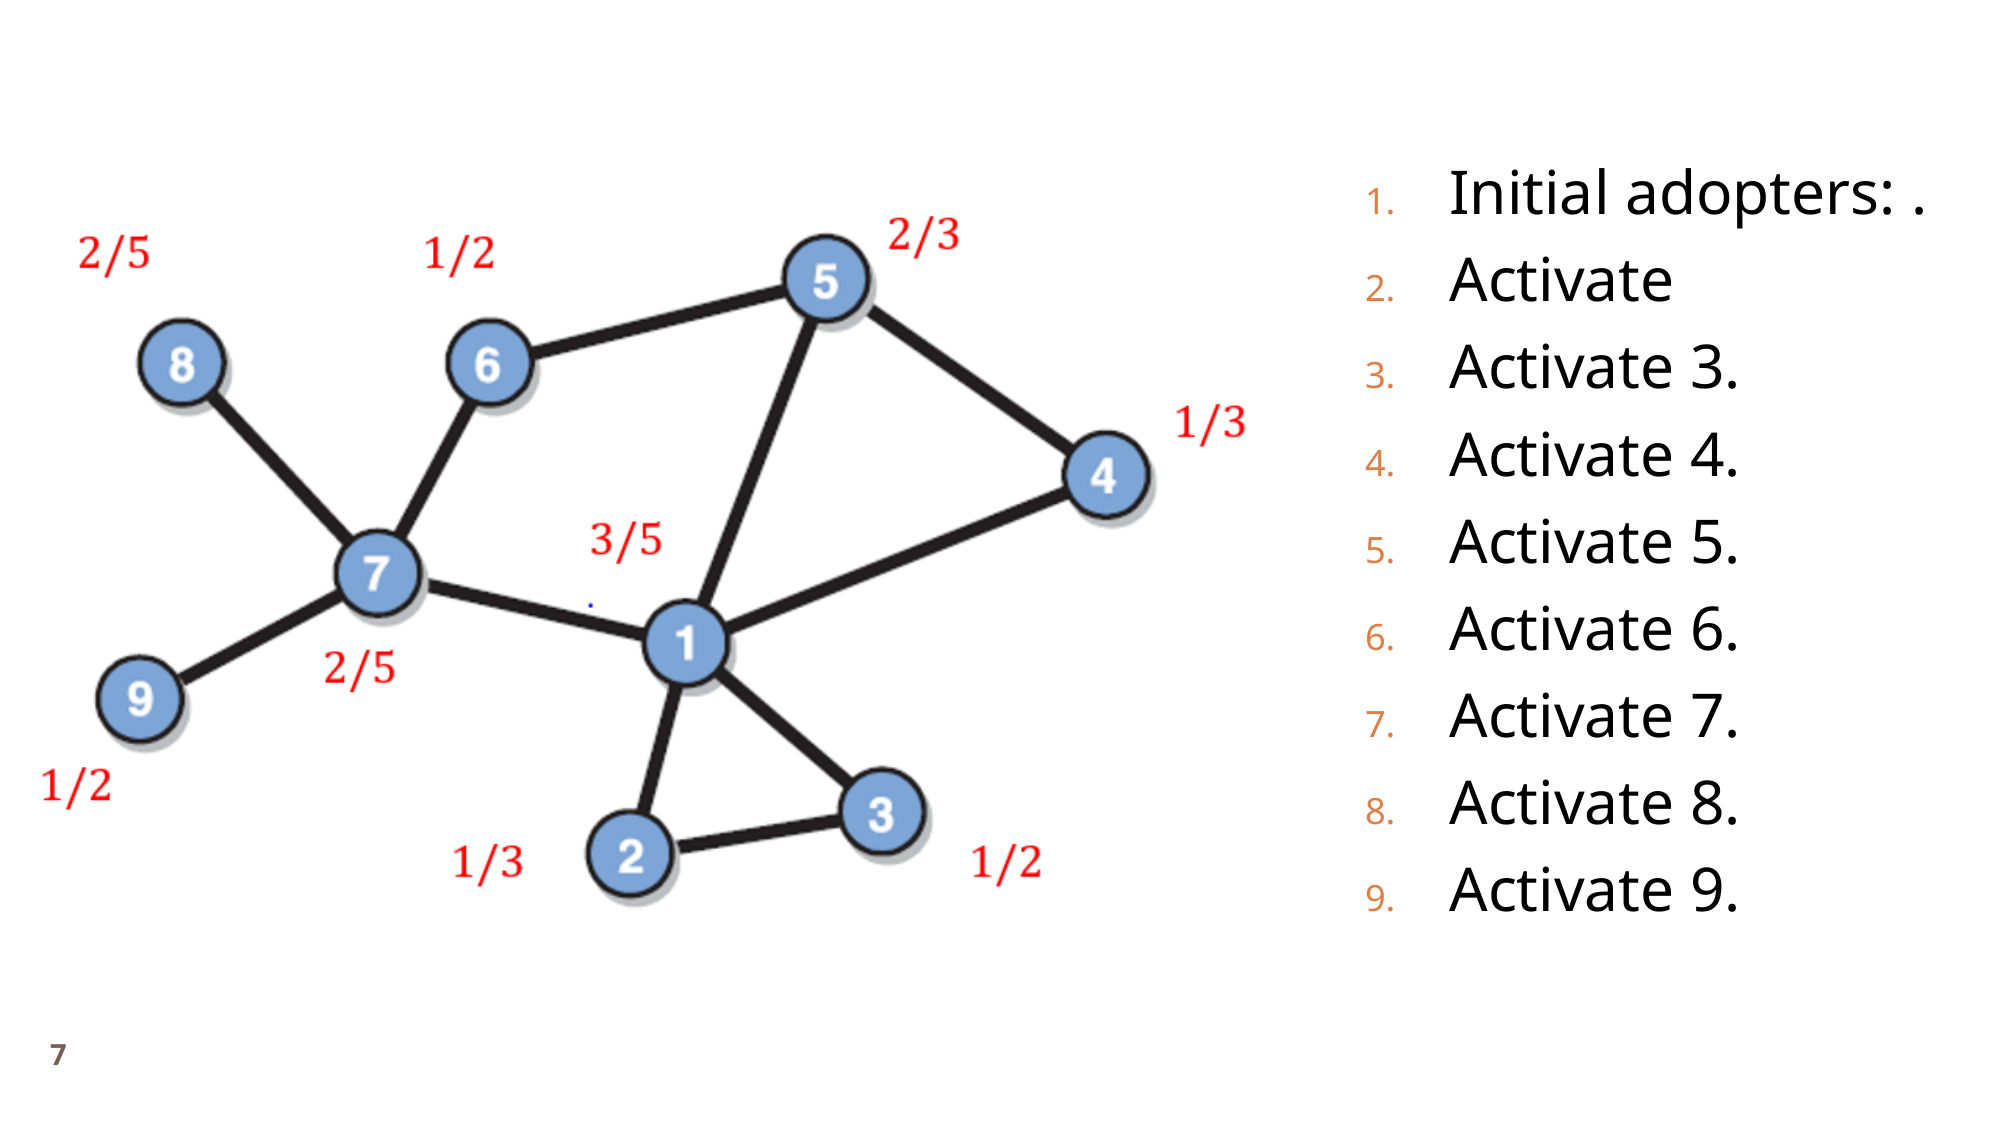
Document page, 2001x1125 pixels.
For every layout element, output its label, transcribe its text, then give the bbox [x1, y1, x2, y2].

slide_number 7 [0, 1025, 117, 1088]
text_box [1413, 213, 1892, 961]
picture [16, 204, 1372, 921]
